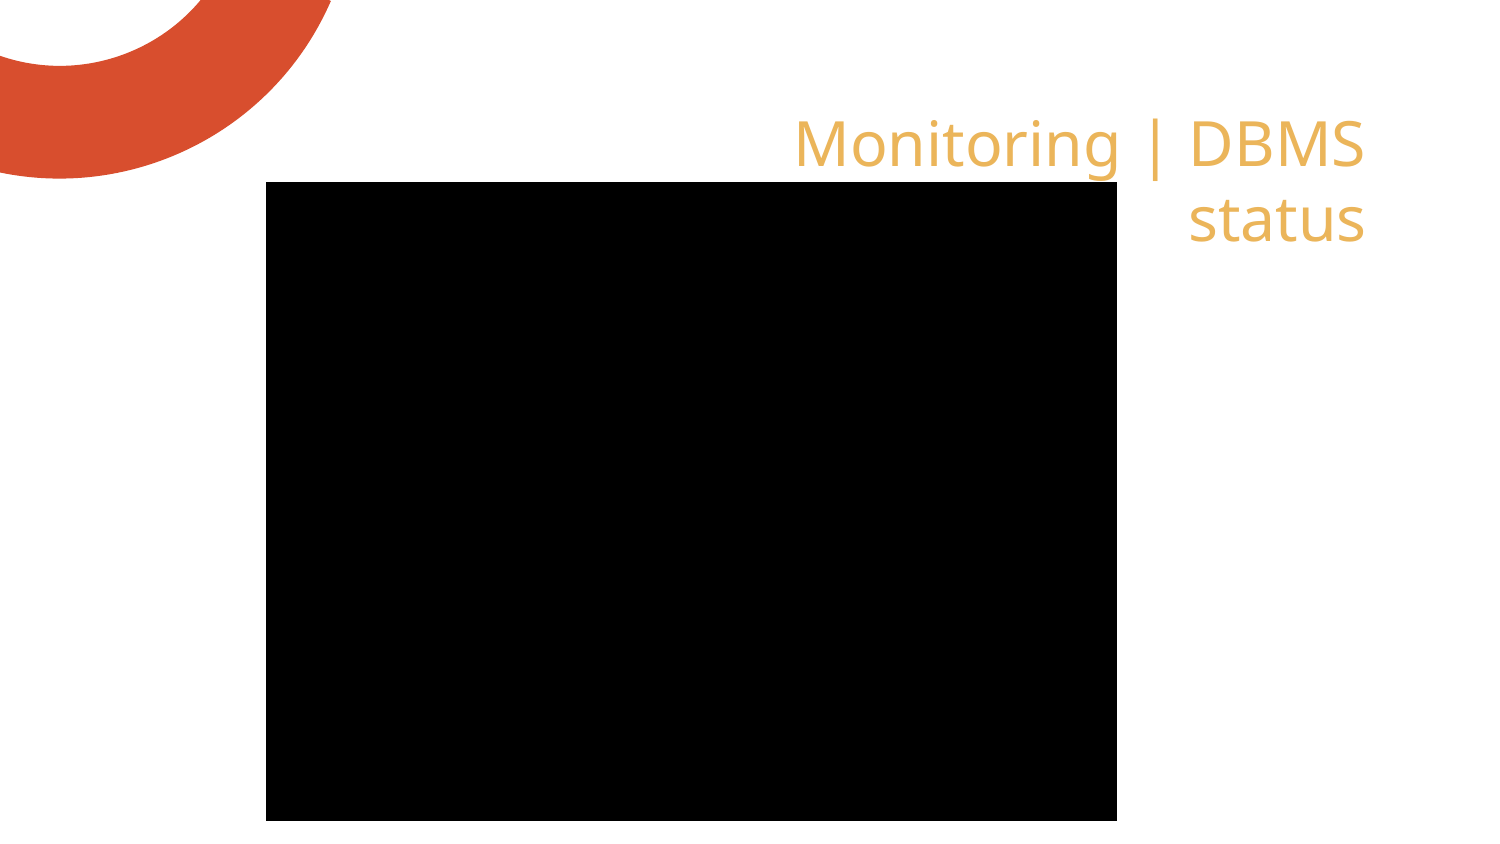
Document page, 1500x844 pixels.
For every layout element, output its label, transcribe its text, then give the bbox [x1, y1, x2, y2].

picture [265, 182, 1118, 821]
title Monitoring | DBMS status [600, 88, 1382, 183]
